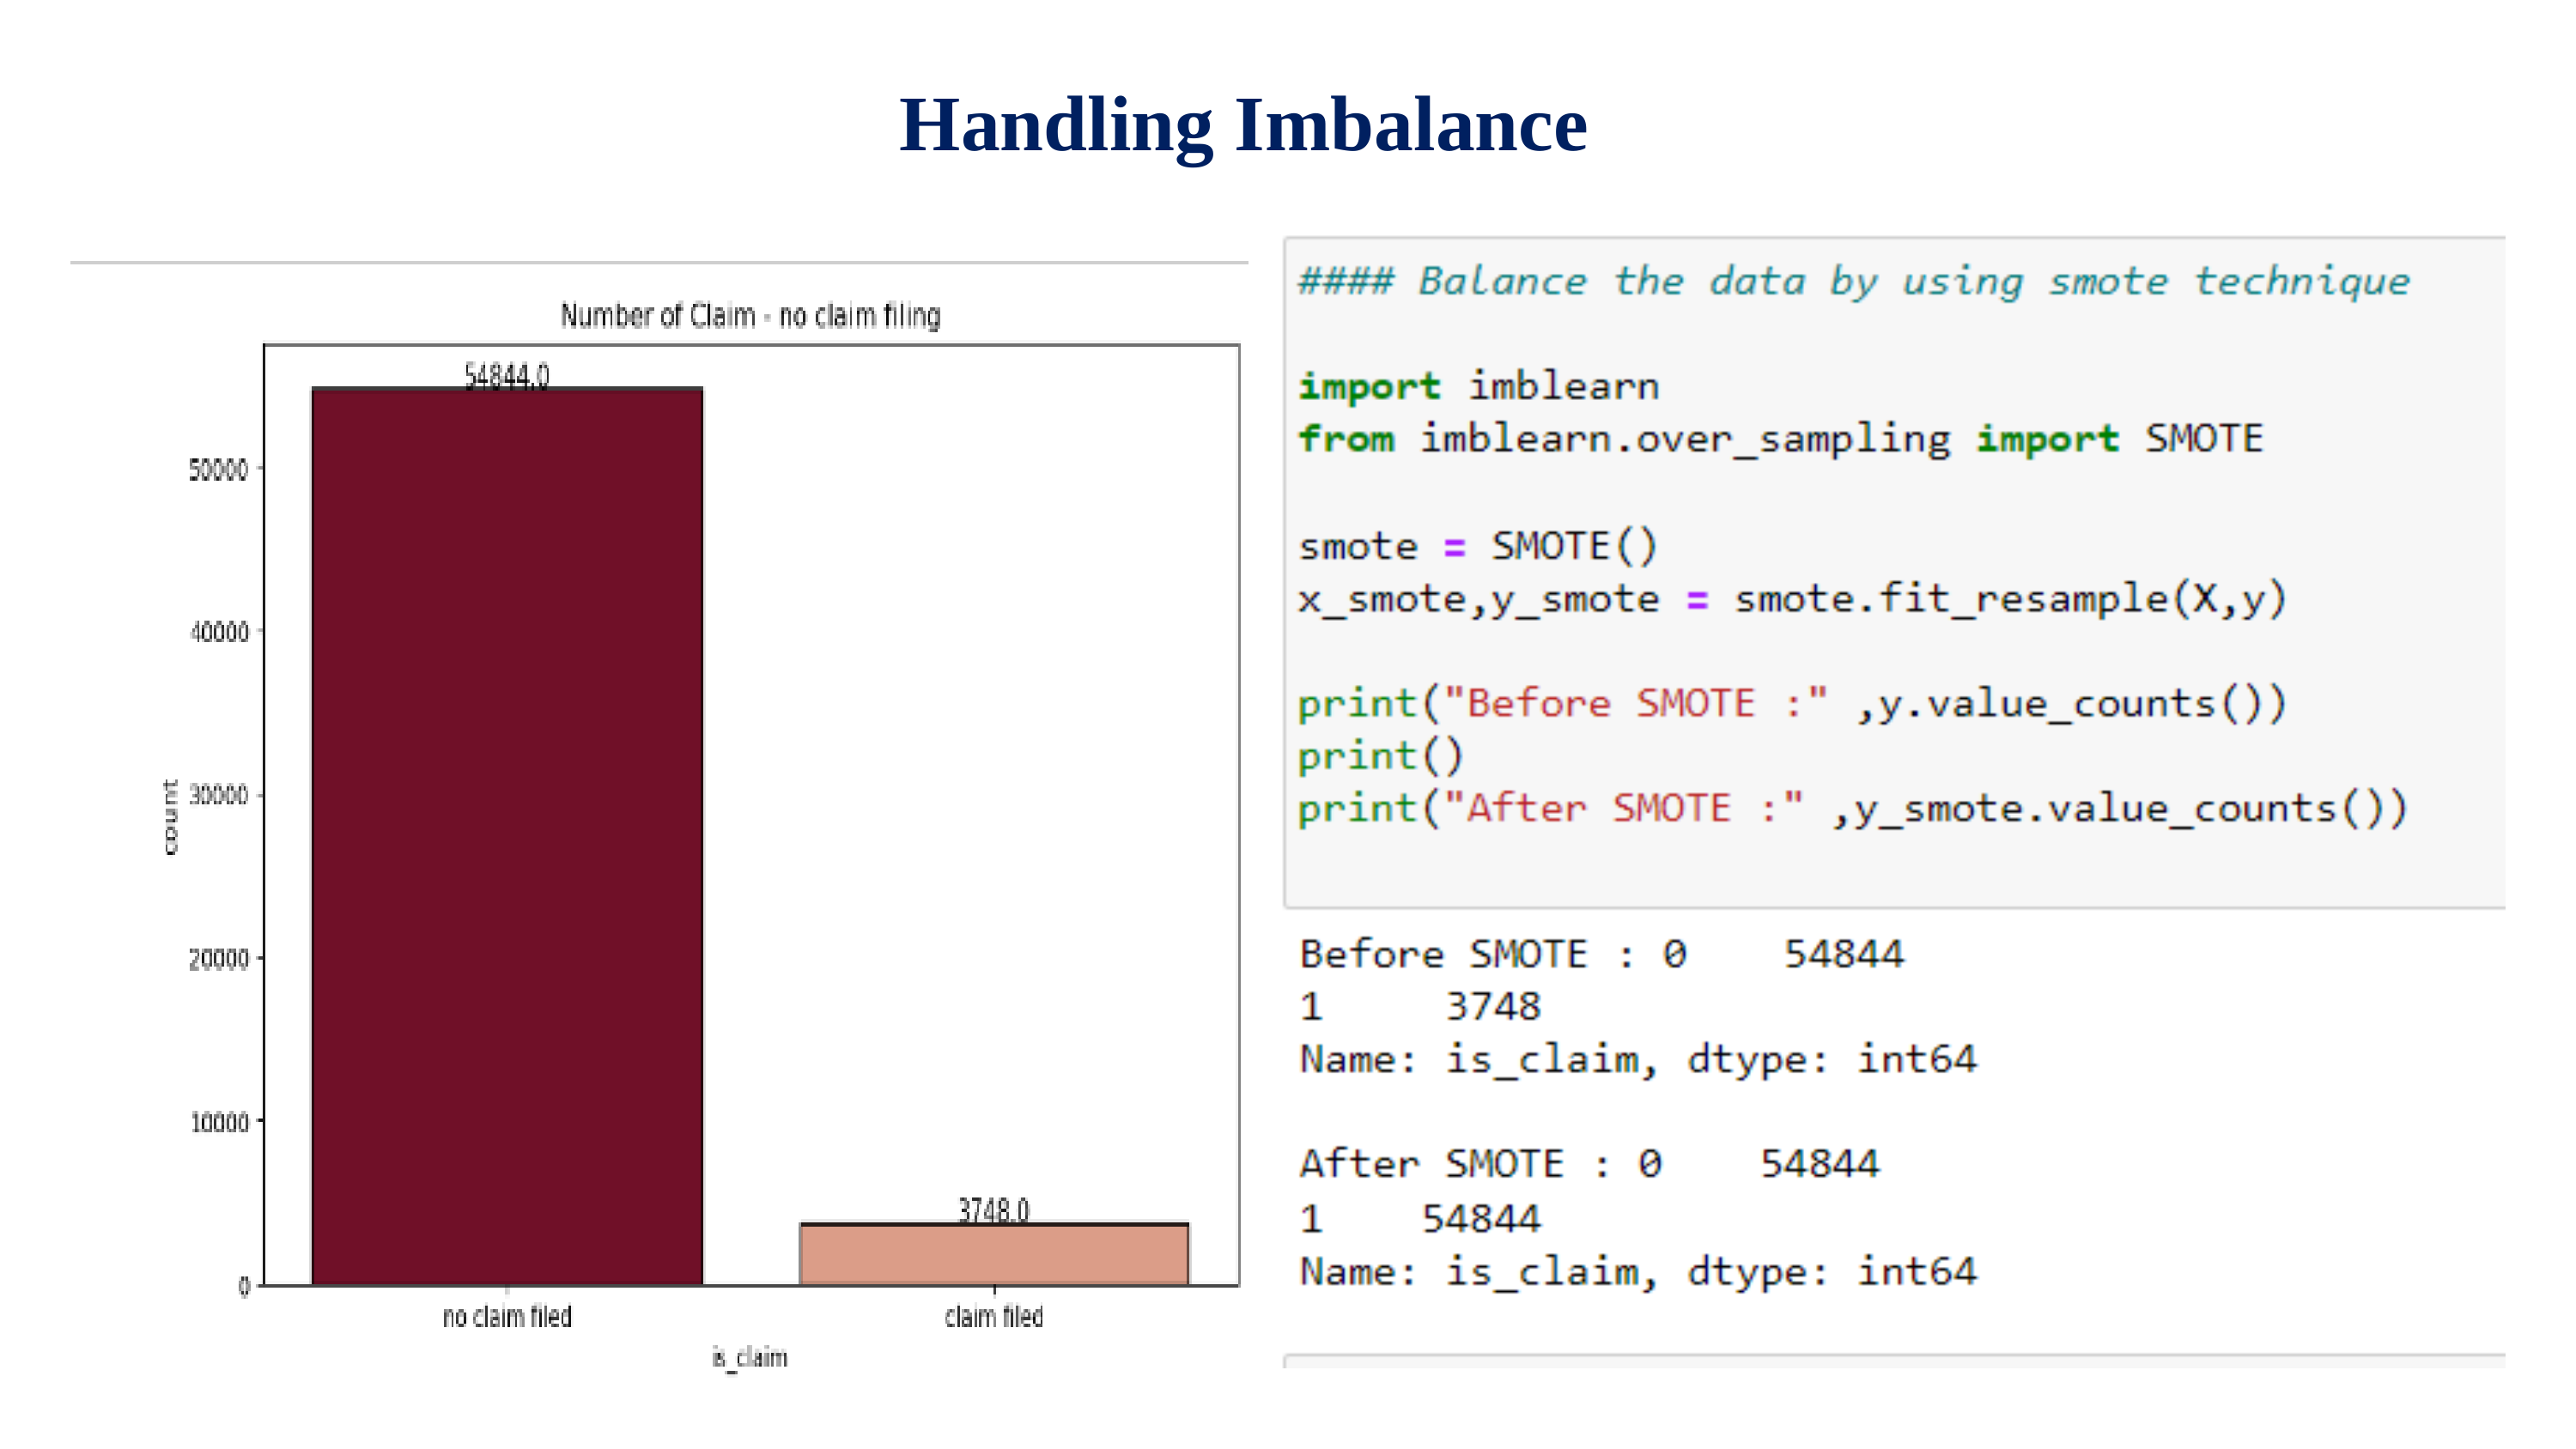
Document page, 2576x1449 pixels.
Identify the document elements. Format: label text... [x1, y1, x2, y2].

picture [1267, 221, 2506, 1368]
title Handling Imbalance [64, 39, 2426, 200]
picture [70, 261, 1249, 1389]
